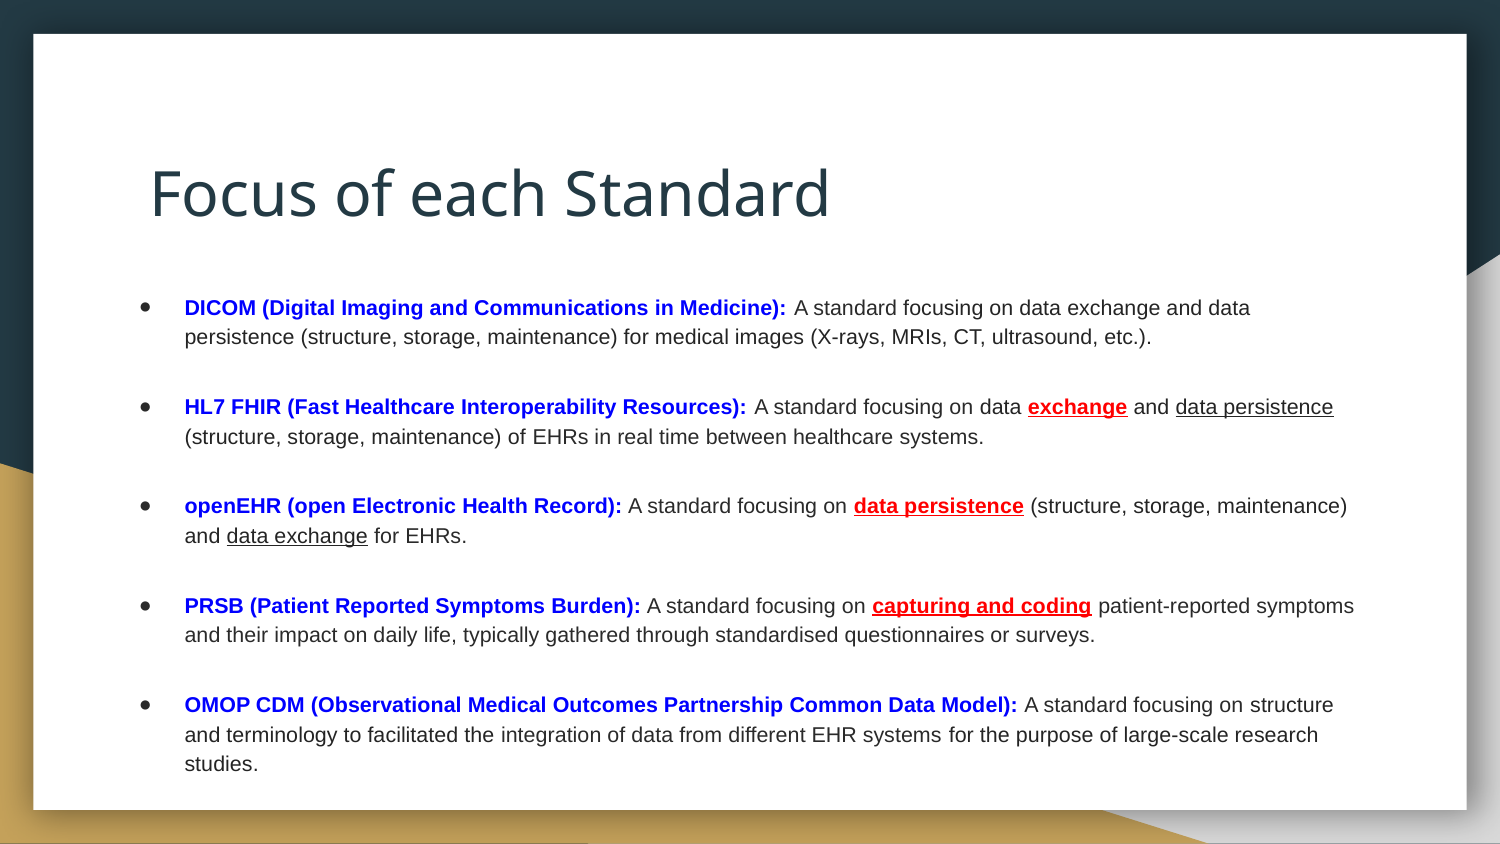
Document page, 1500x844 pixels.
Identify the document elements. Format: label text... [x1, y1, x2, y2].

title Focus of each Standard [134, 138, 1366, 243]
list DICOM (Digital Imaging and Communications in Medicine): A standard focusing on data exchange and data persistence (structure, storage, maintenance) for medical images (X-rays, MRIs, CT, ultrasound, etc.). HL7 FHIR (Fast Healthcare Interoperability Resources): A standard focusing on data exchange and data persistence (structure, storage, maintenance) of EHRs in real time between healthcare systems. openEHR (open Electronic Health Record): A standard focusing on data persistence (structure, storage, maintenance) and data exchange for EHRs. PRSB (Patient Reported Symptoms Burden): A standard focusing on capturing and coding patient-reported symptoms and their impact on daily life, typically gathered through standardised questionnaires or surveys. OMOP CDM (Observational Medical Outcomes Partnership Common Data Model): A standard focusing on structure and terminology to facilitated the integration of data from different EHR systems for the purpose of large-scale research studies. [99, 243, 1380, 796]
